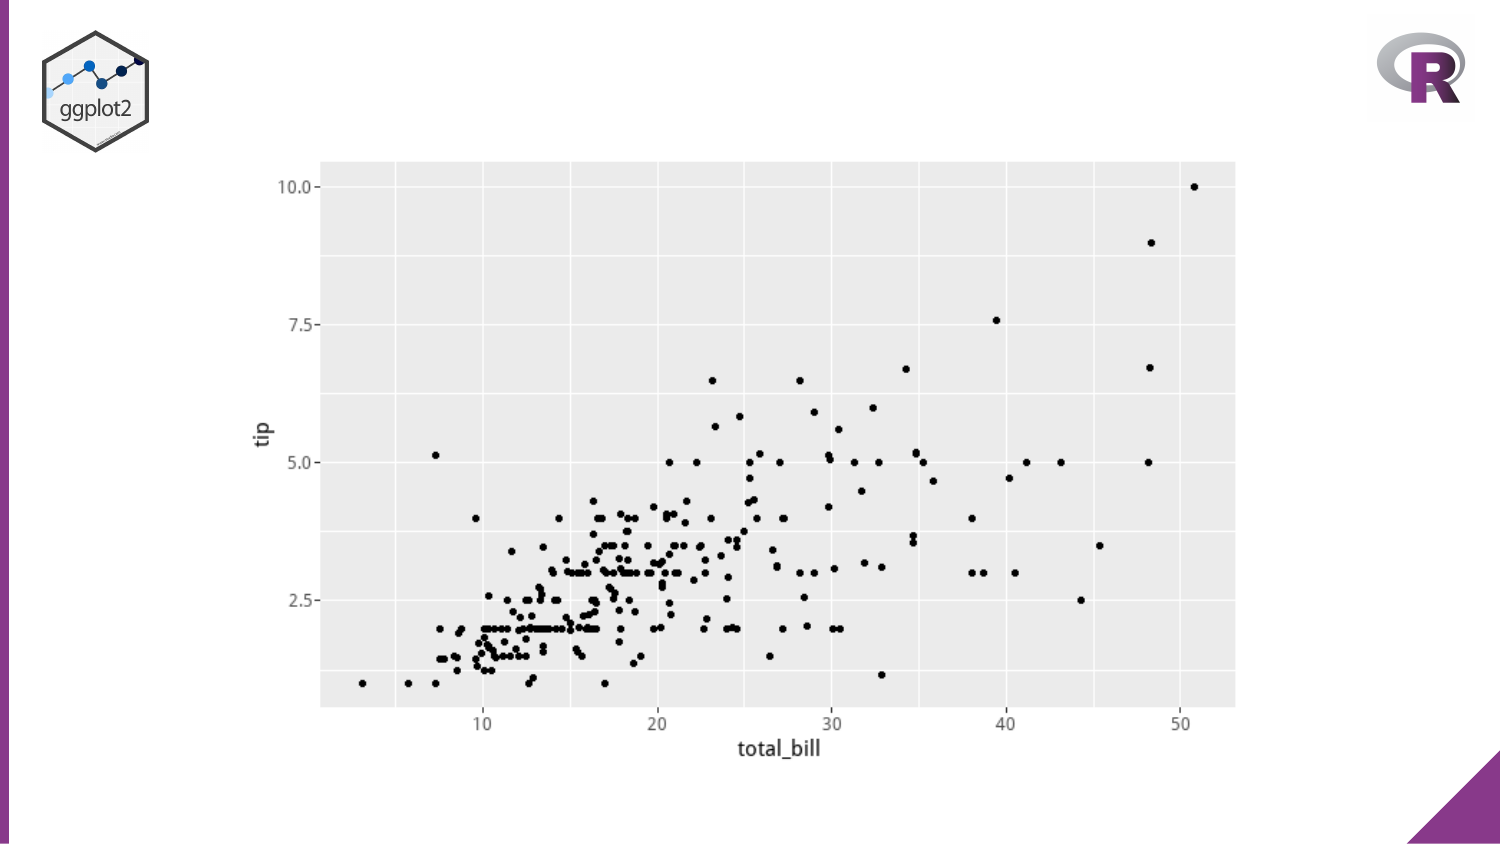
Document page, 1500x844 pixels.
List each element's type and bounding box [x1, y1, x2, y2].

picture [42, 30, 149, 154]
picture [243, 152, 1247, 772]
picture [1367, 14, 1475, 122]
